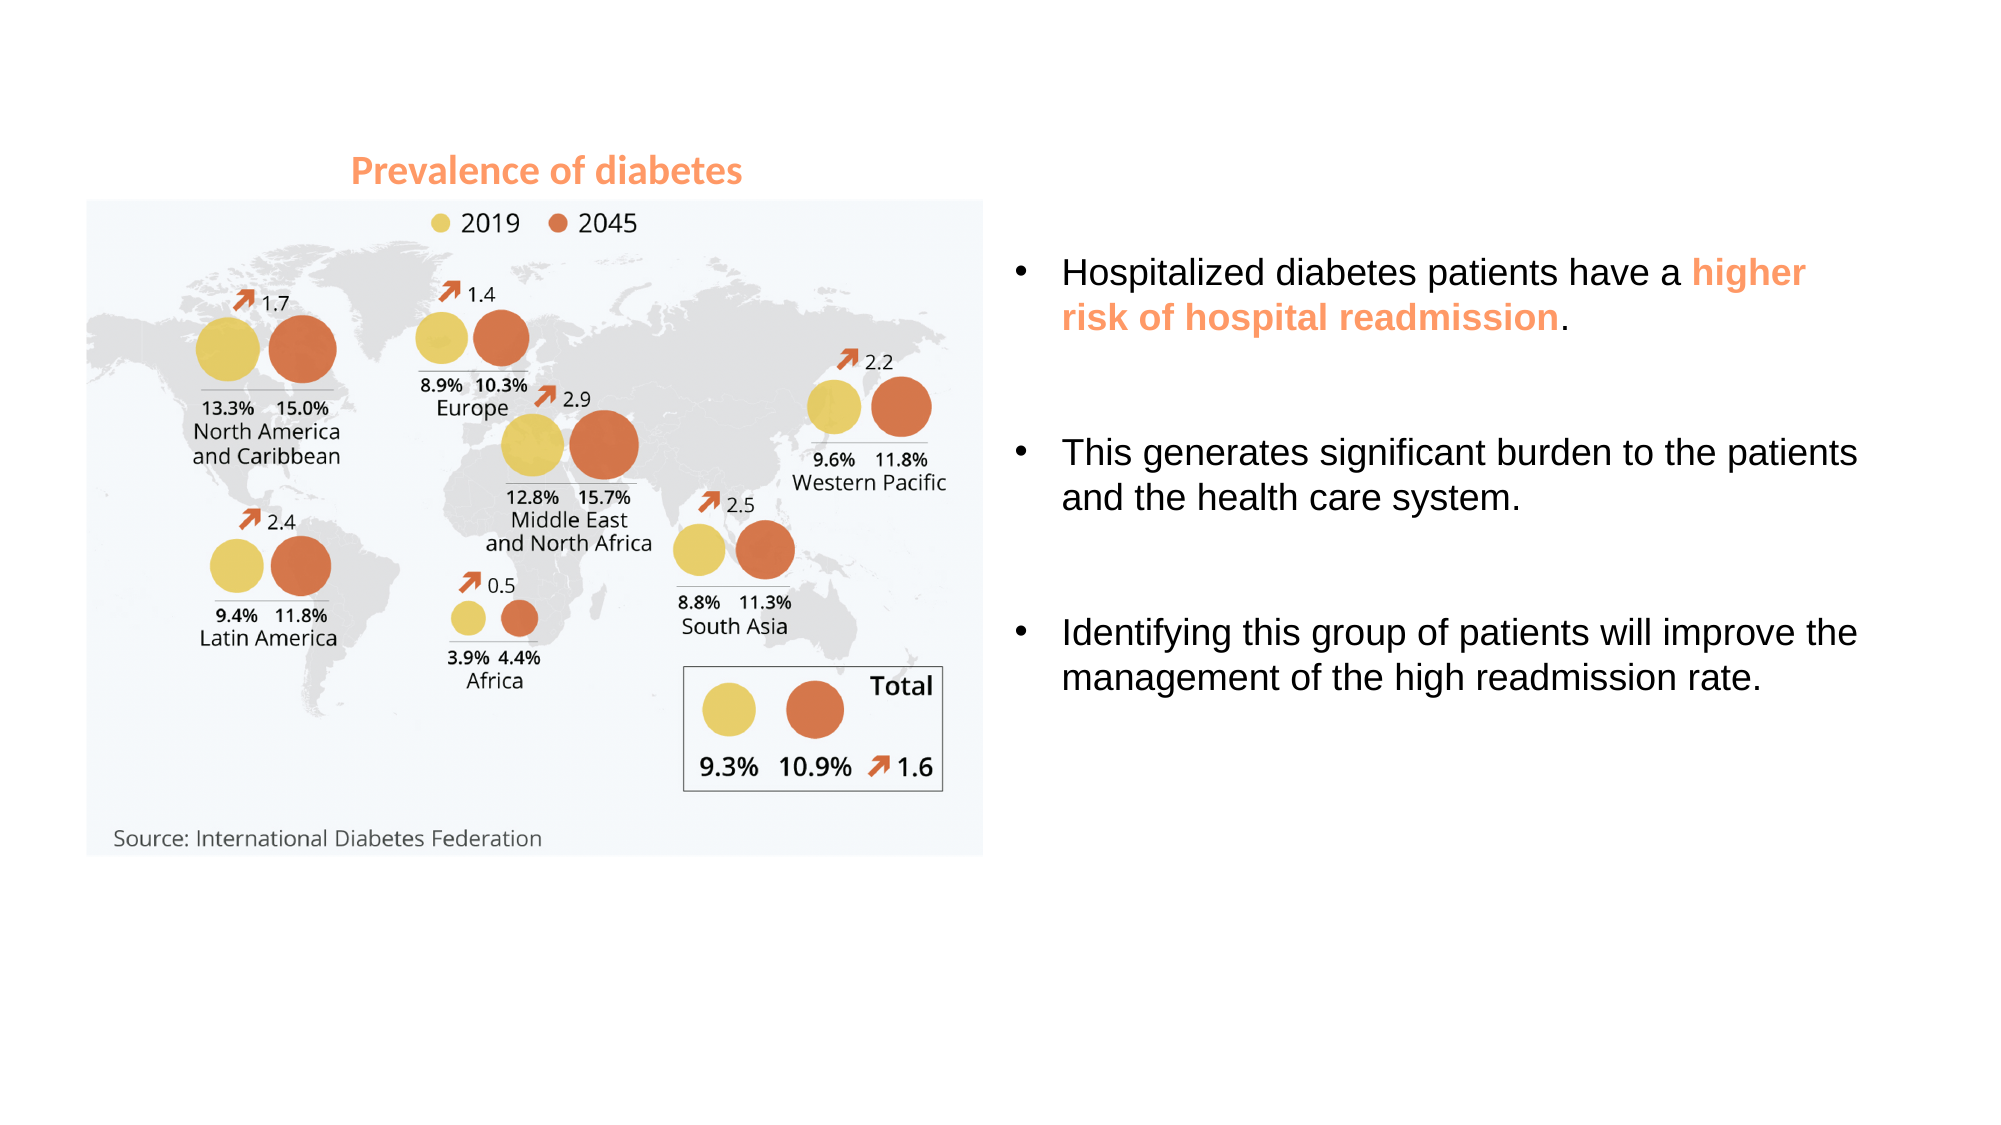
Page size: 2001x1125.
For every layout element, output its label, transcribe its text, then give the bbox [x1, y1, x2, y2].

text_box Hospitalized diabetes patients have a higher risk of hospital readmission. This generates significant burden to the patients and the health care system. Identifying this group of patients will improve the management of the high readmission rate. [999, 240, 1883, 796]
picture [79, 195, 993, 861]
text_box Prevalence of diabetes [336, 135, 759, 195]
